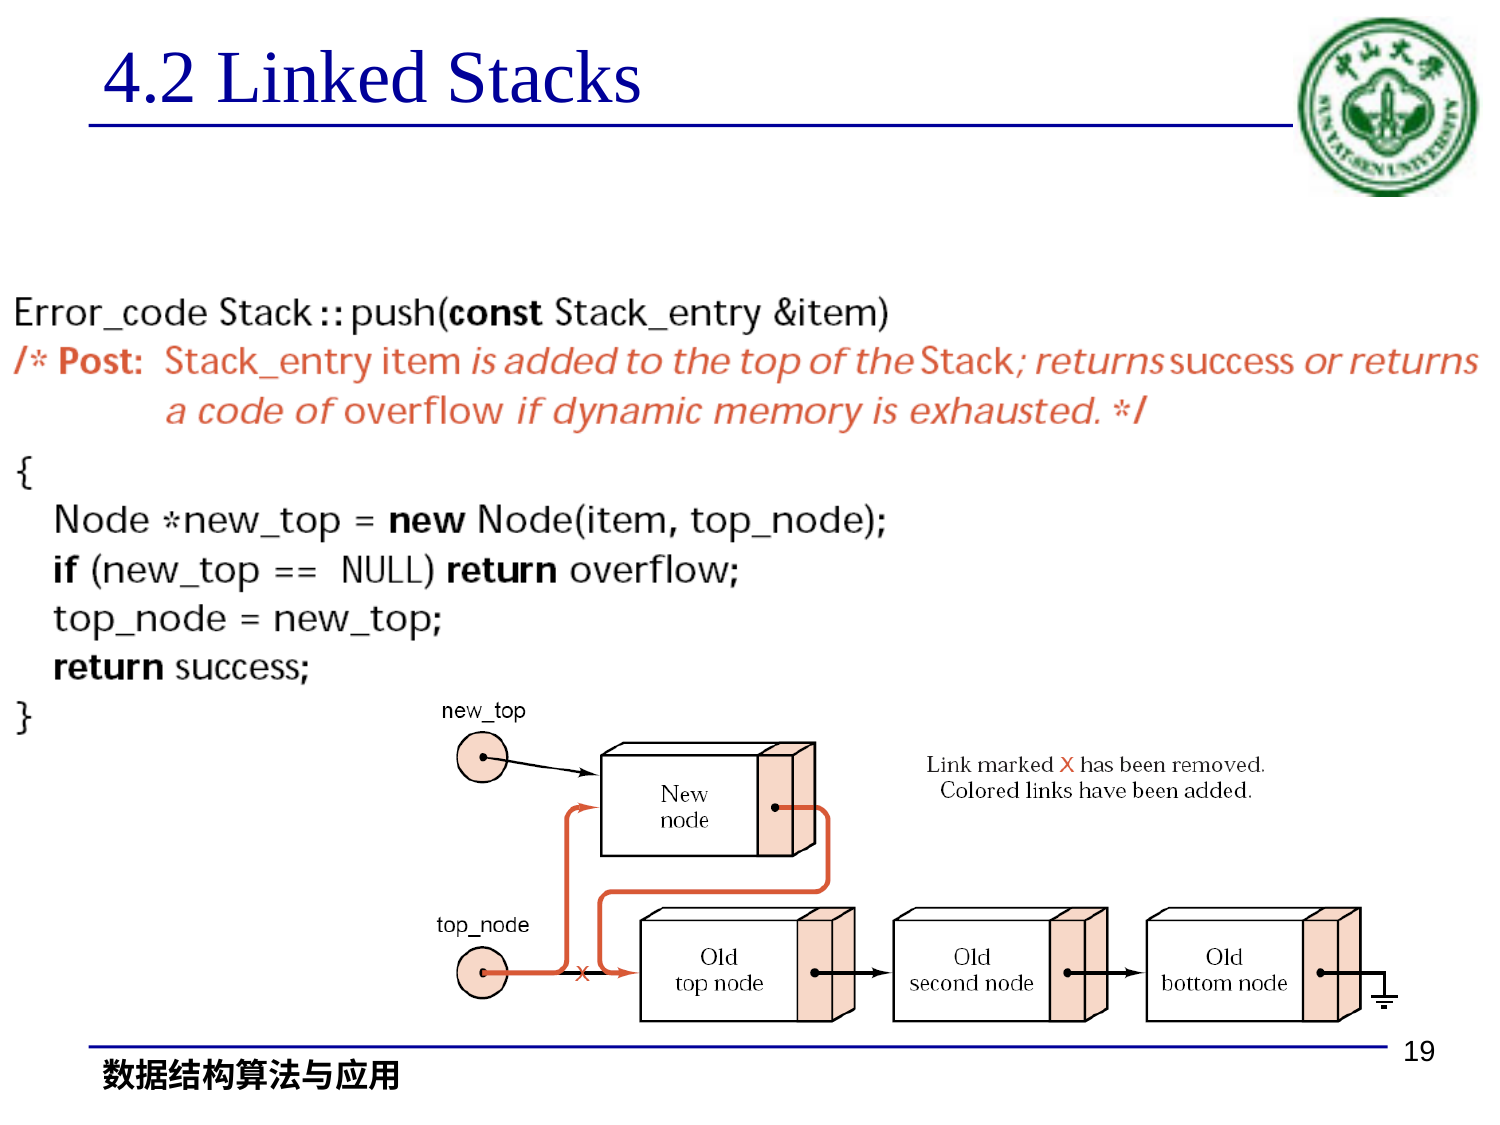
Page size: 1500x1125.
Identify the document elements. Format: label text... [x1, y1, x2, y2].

text_box 数据结构算法与应用 [87, 1047, 431, 1102]
picture [11, 292, 1486, 1025]
text_box 4.2 Linked Stacks [88, 31, 1010, 114]
slide_number 19 [1074, 1024, 1451, 1103]
picture [1293, 15, 1483, 197]
